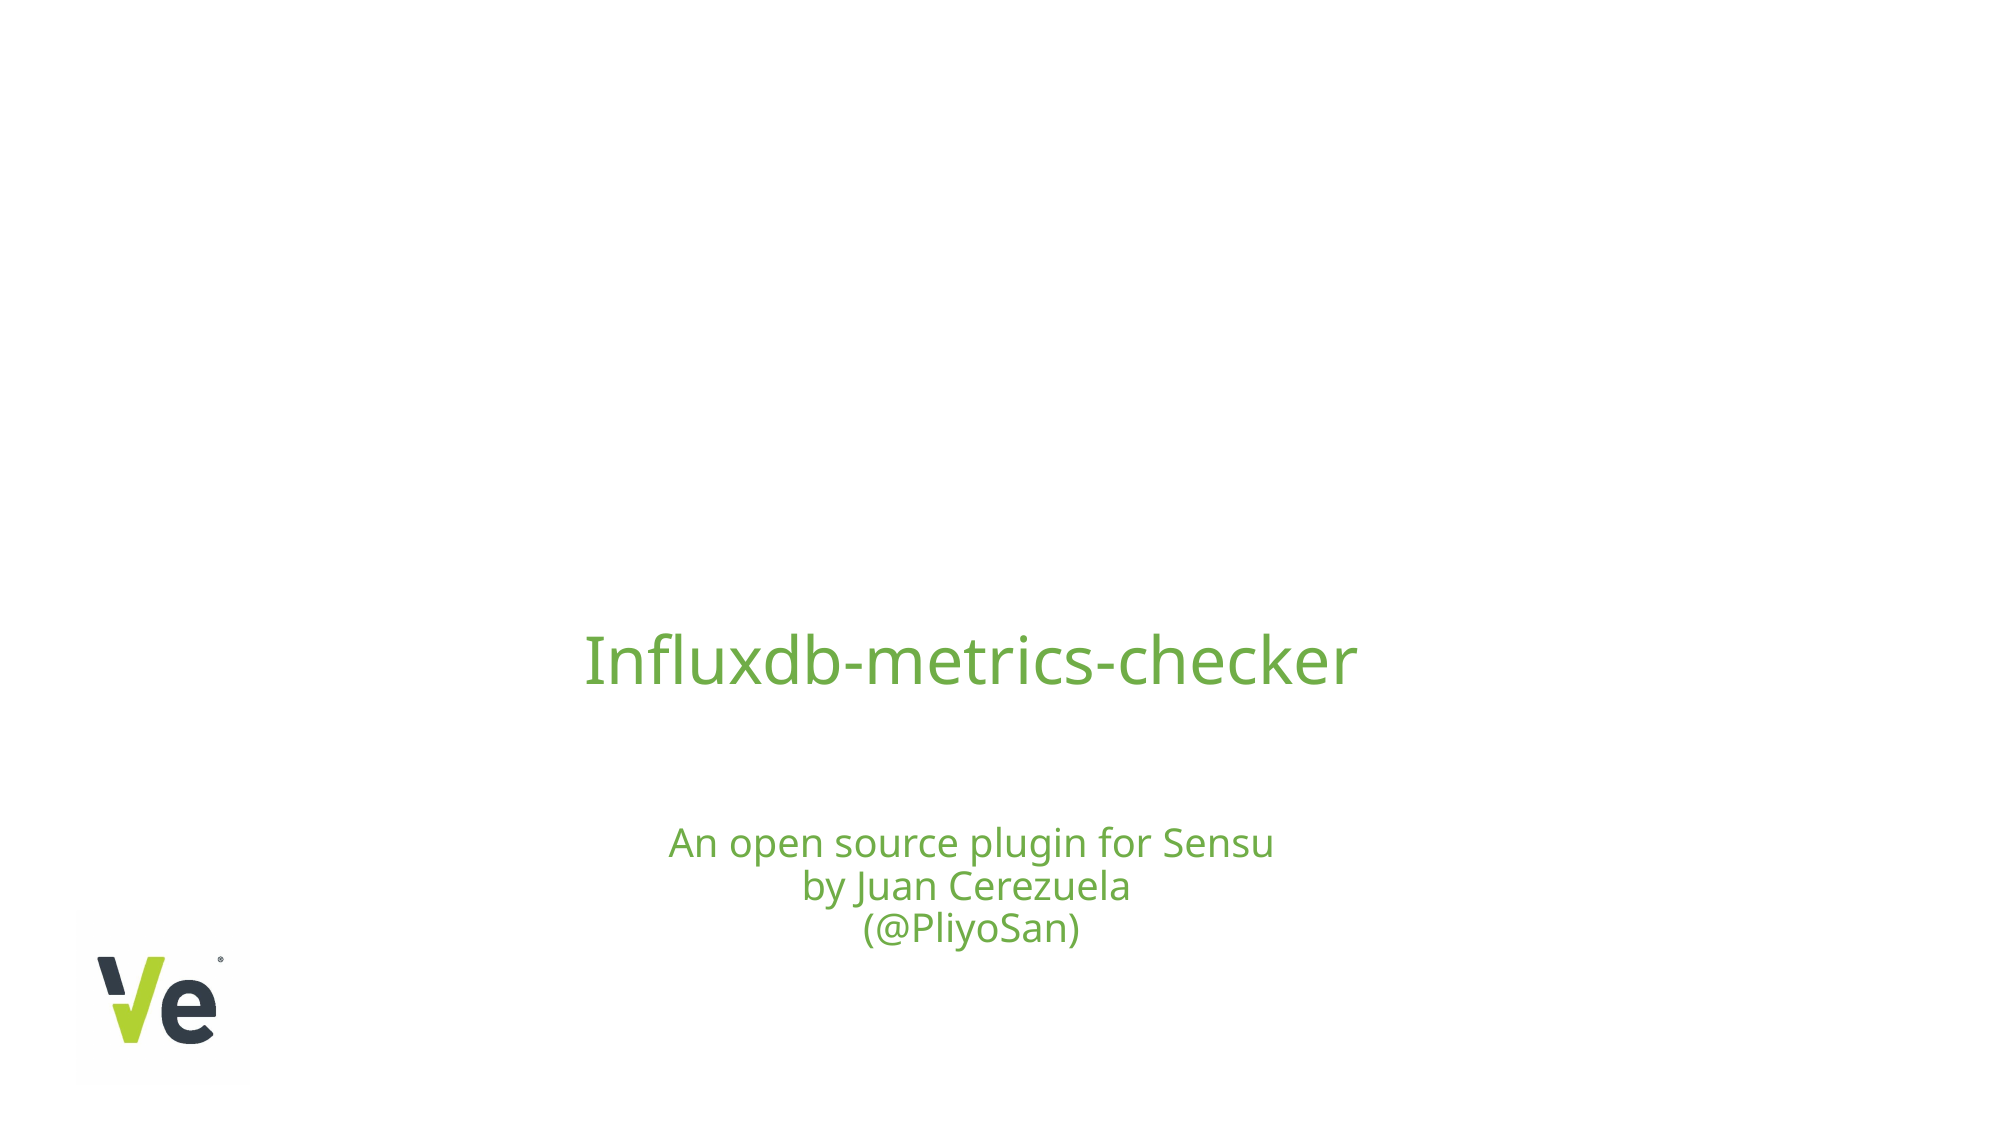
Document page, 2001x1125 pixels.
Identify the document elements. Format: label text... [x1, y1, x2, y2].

picture [76, 910, 250, 1085]
title Influxdb-metrics-checker An open source plugin for Sensu by Juan Cerezuela (@PliyoSan) [221, 189, 1722, 960]
